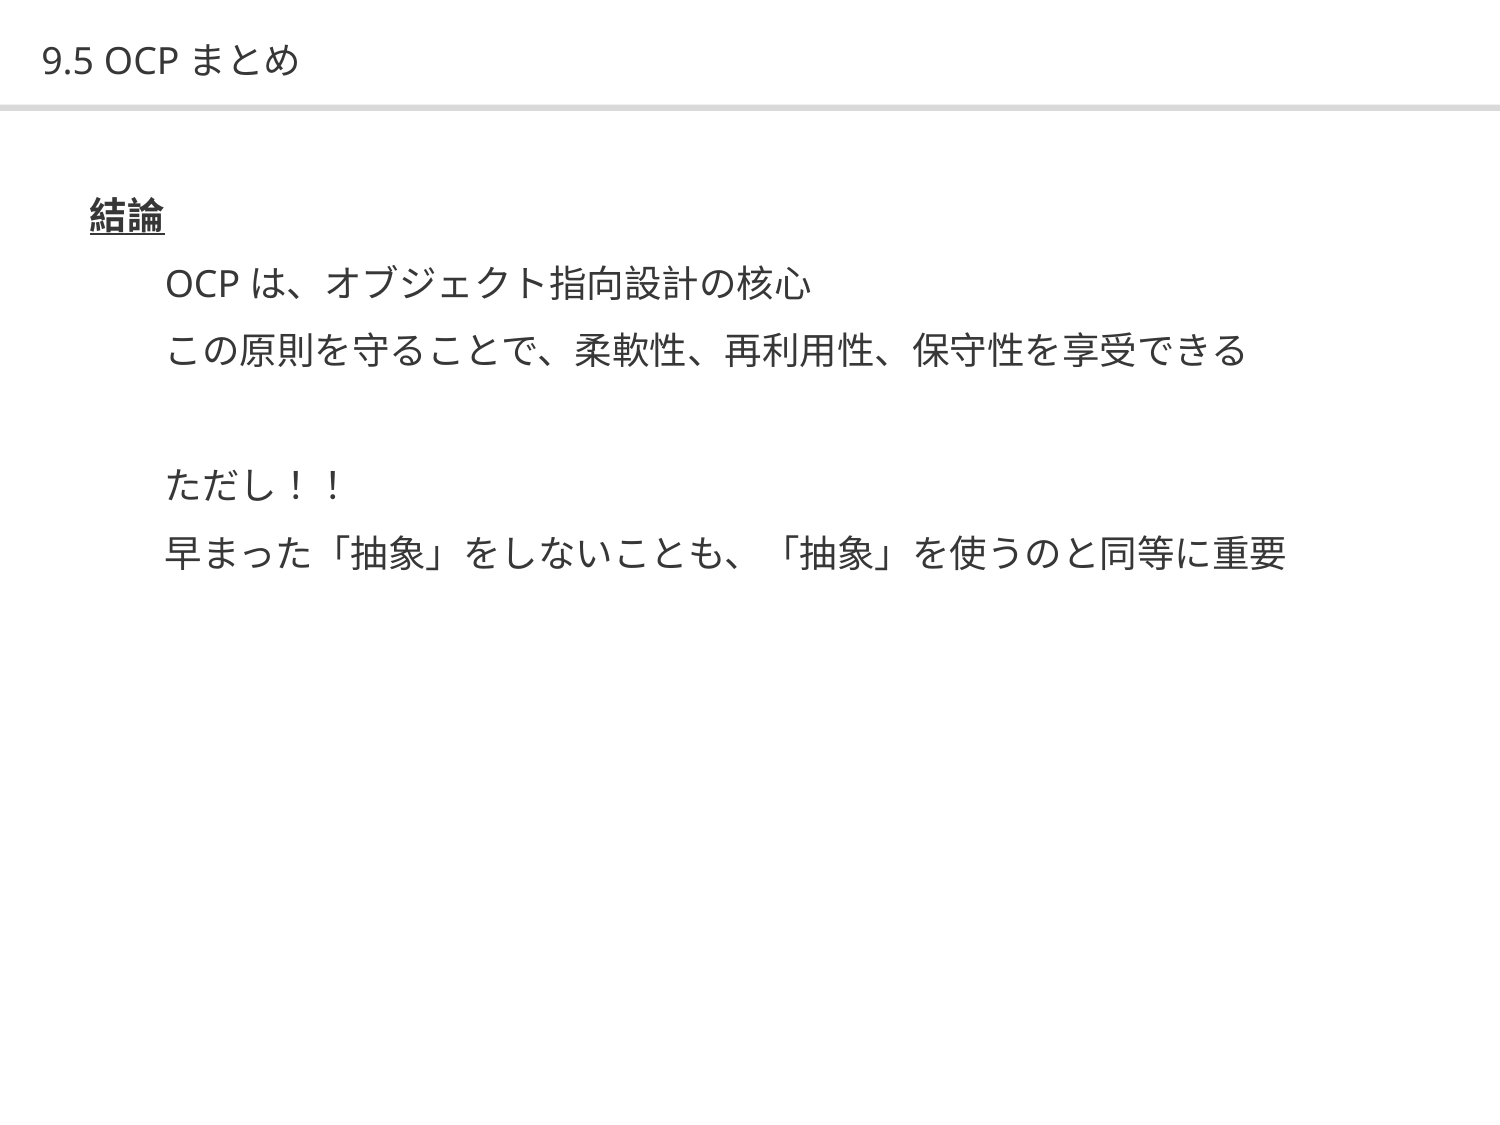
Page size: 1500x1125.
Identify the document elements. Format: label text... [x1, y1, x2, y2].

title 9.5 OCPまとめ [41, 25, 1459, 90]
text_box 結論 OCPは、オブジェクト指向設計の核心 この原則を守ることで、柔軟性、再利用性、保守性を享受できる ただし！！ 早まった「抽象」をしないことも、「抽象」を使うのと同等に重要 [89, 169, 1407, 905]
